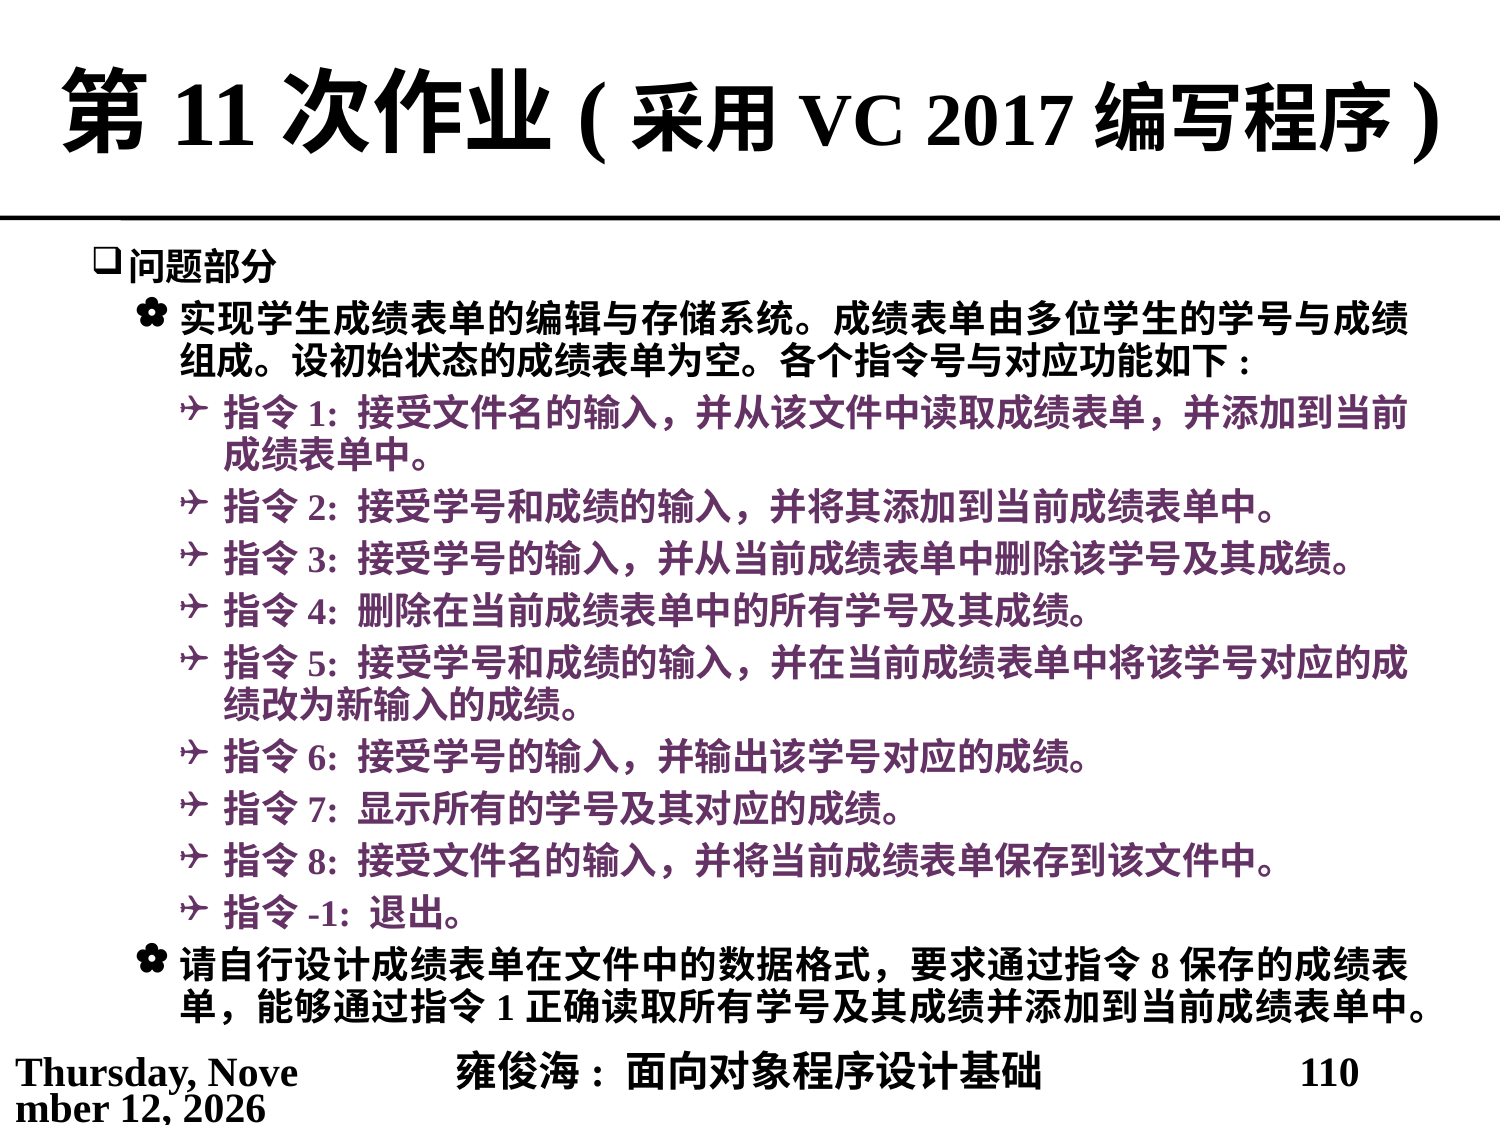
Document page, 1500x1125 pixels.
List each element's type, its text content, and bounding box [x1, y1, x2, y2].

list 问题部分 实现学生成绩表单的编辑与存储系统。成绩表单由多位学生的学号与成绩组成。设初始状态的成绩表单为空。各个指令号与对应功能如下: 指令1: 接受文件名的输入，并从该文件中读取成绩表单，并添加到当前成绩表单中。 指令2: 接受学号和成绩的输入，并将其添加到当前成绩表单中。 指令3: 接受学号的输入，并从当前成绩表单中删除该学号及其成绩。 指令4: 删除在当前成绩表单中的所有学号及其成绩。 指令5: 接受学号和成绩的输入，并在当前成绩表单中将该学号对应的成绩改为新输入的成绩。 指令6: 接受学号的输入，并输出该学号对应的成绩。 指令7: 显示所有的学号及其对应的成绩。 指令8: 接受文件名的输入，并将当前成绩表单保存到该文件中。 指令-1: 退出。 请自行设计成绩表单在文件中的数据格式，要求通过指令8保存的成绩表单，能够通过指令1正确读取所有学号及其成绩并添加到当前成绩表单中。 [75, 239, 1425, 1042]
footer 雍俊海: 面向对象程序设计基础 [337, 1042, 1160, 1103]
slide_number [0, 1042, 337, 1103]
slide_number 110 [1160, 1042, 1499, 1103]
title 第11次作业(采用VC 2017编写程序) [0, 0, 1500, 217]
